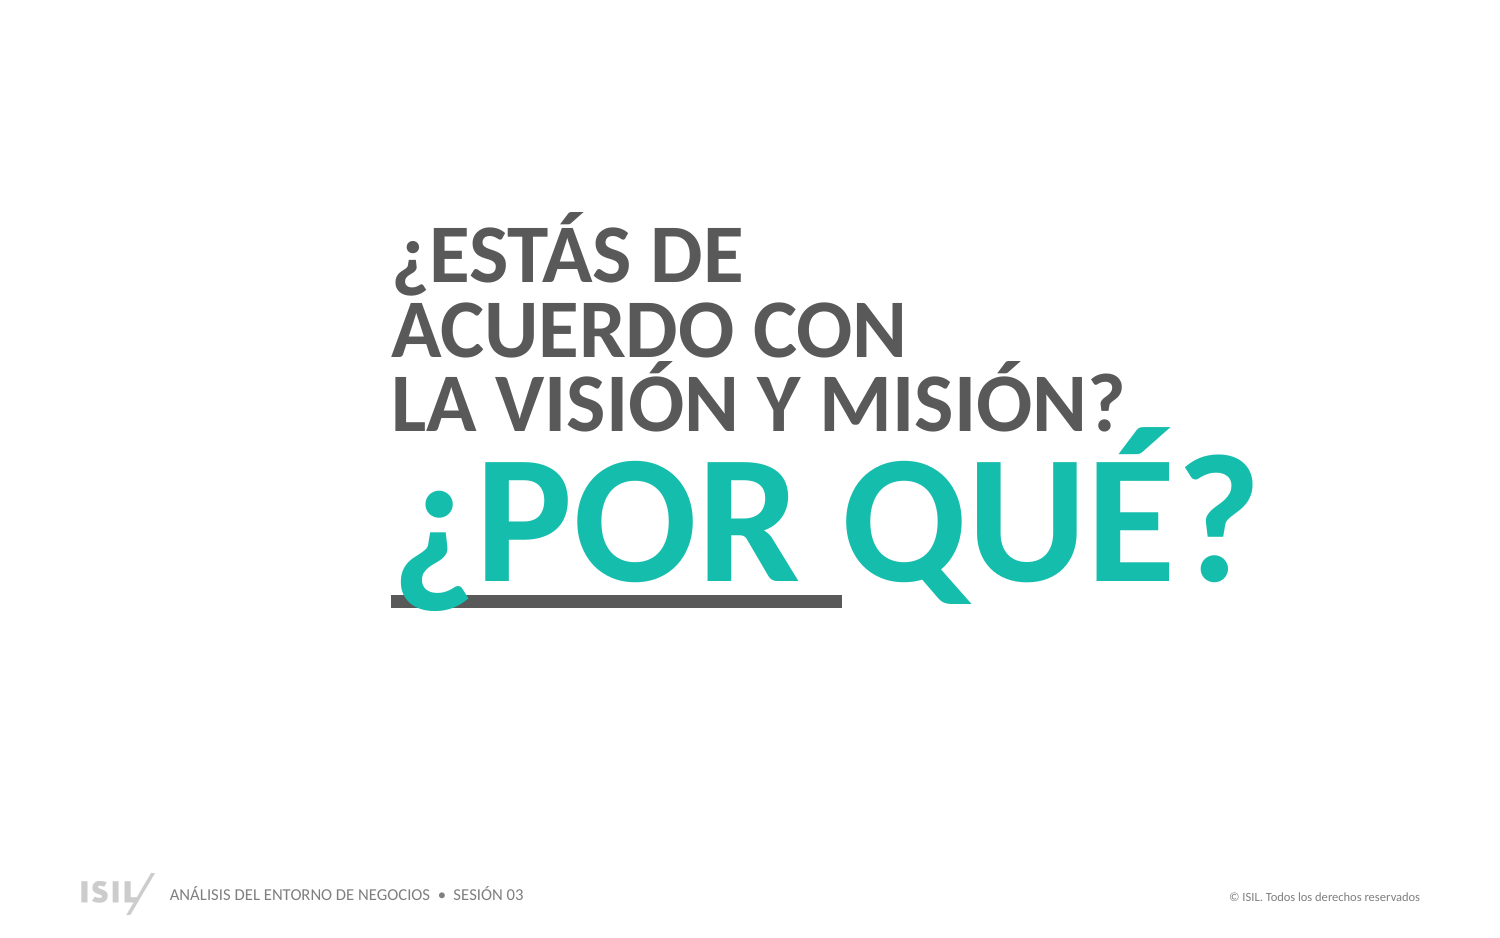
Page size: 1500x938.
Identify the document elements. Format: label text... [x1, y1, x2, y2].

text_box ¿ESTÁS DE ACUERDO CON LA VISIÓN Y MISIÓN? [391, 222, 1198, 447]
text_box ¿POR QUÉ? [391, 449, 1337, 615]
